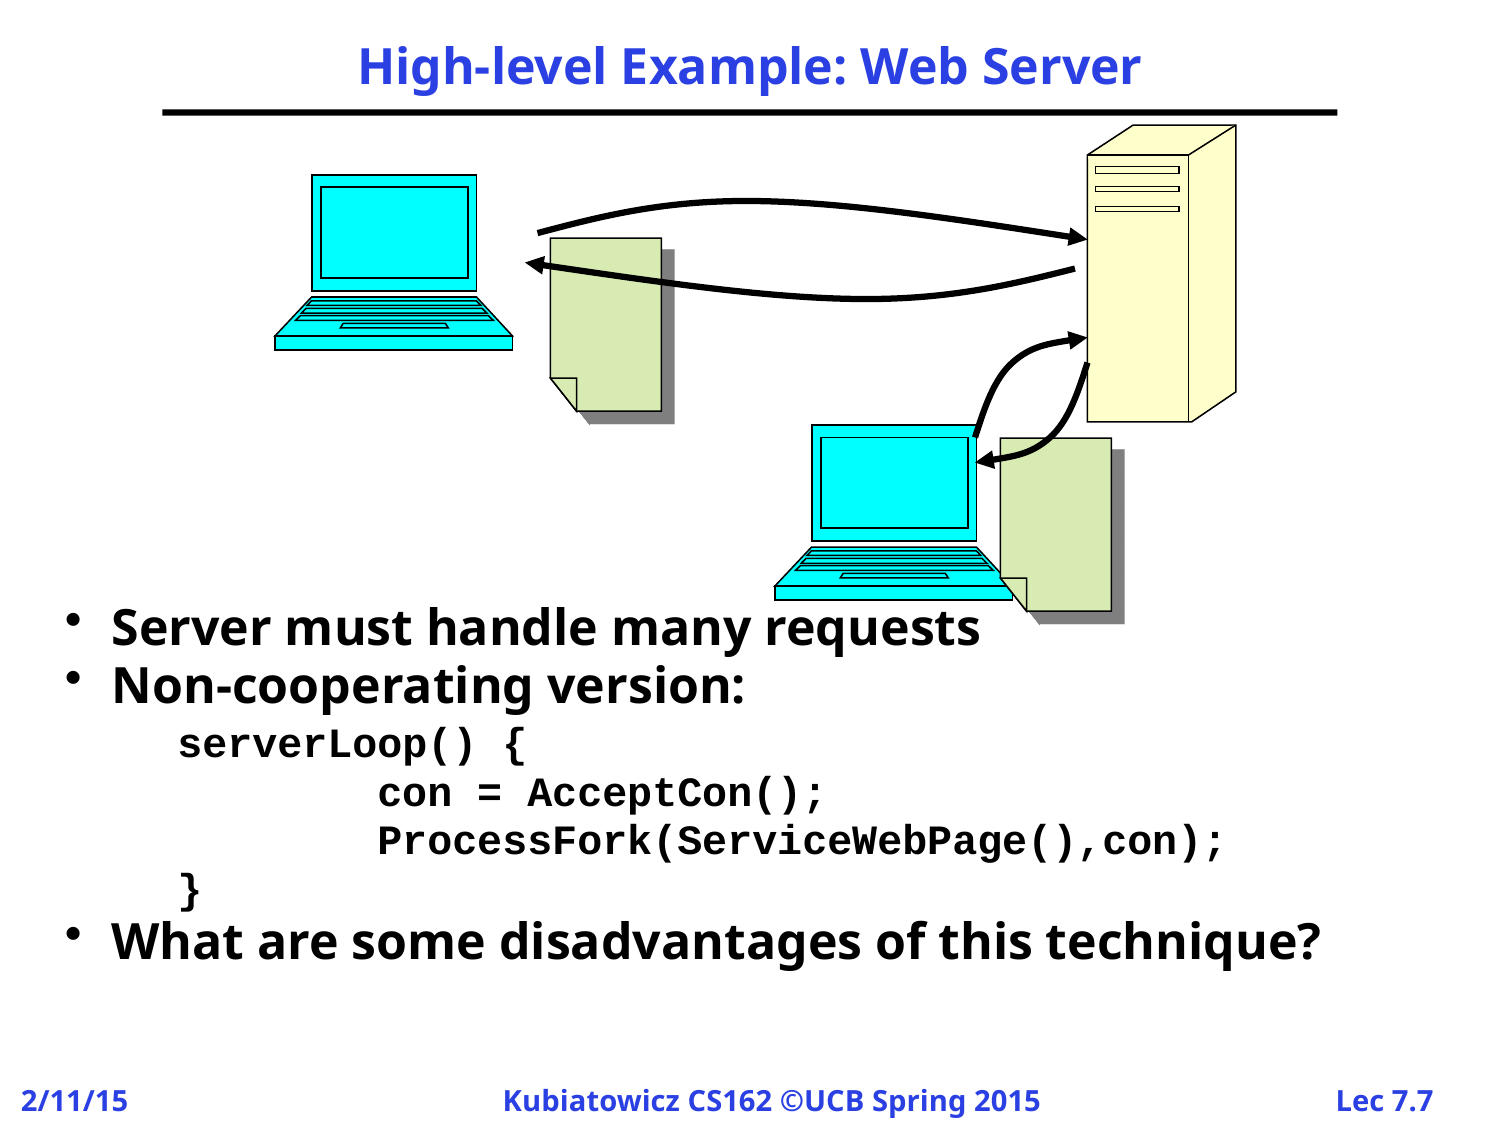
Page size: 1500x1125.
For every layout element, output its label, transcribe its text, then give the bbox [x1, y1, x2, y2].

text_box [550, 238, 662, 264]
text_box [311, 174, 477, 292]
text_box [975, 362, 1088, 467]
list Server must handle many requests Non-cooperating version: serverLoop() { con = AcceptCon(); ProcessFork(ServiceWebPage(),con); } What are some disadvantages of this technique? [50, 600, 1350, 1063]
text_box [811, 425, 977, 542]
title High-level Example: Web Server [162, 24, 1338, 113]
text_box [974, 333, 1088, 438]
text_box [537, 200, 1088, 244]
text_box [774, 547, 1013, 601]
text_box [1000, 438, 1112, 612]
text_box [274, 296, 513, 350]
text_box [1087, 125, 1236, 422]
text_box [525, 258, 1076, 300]
text_box [550, 267, 662, 412]
